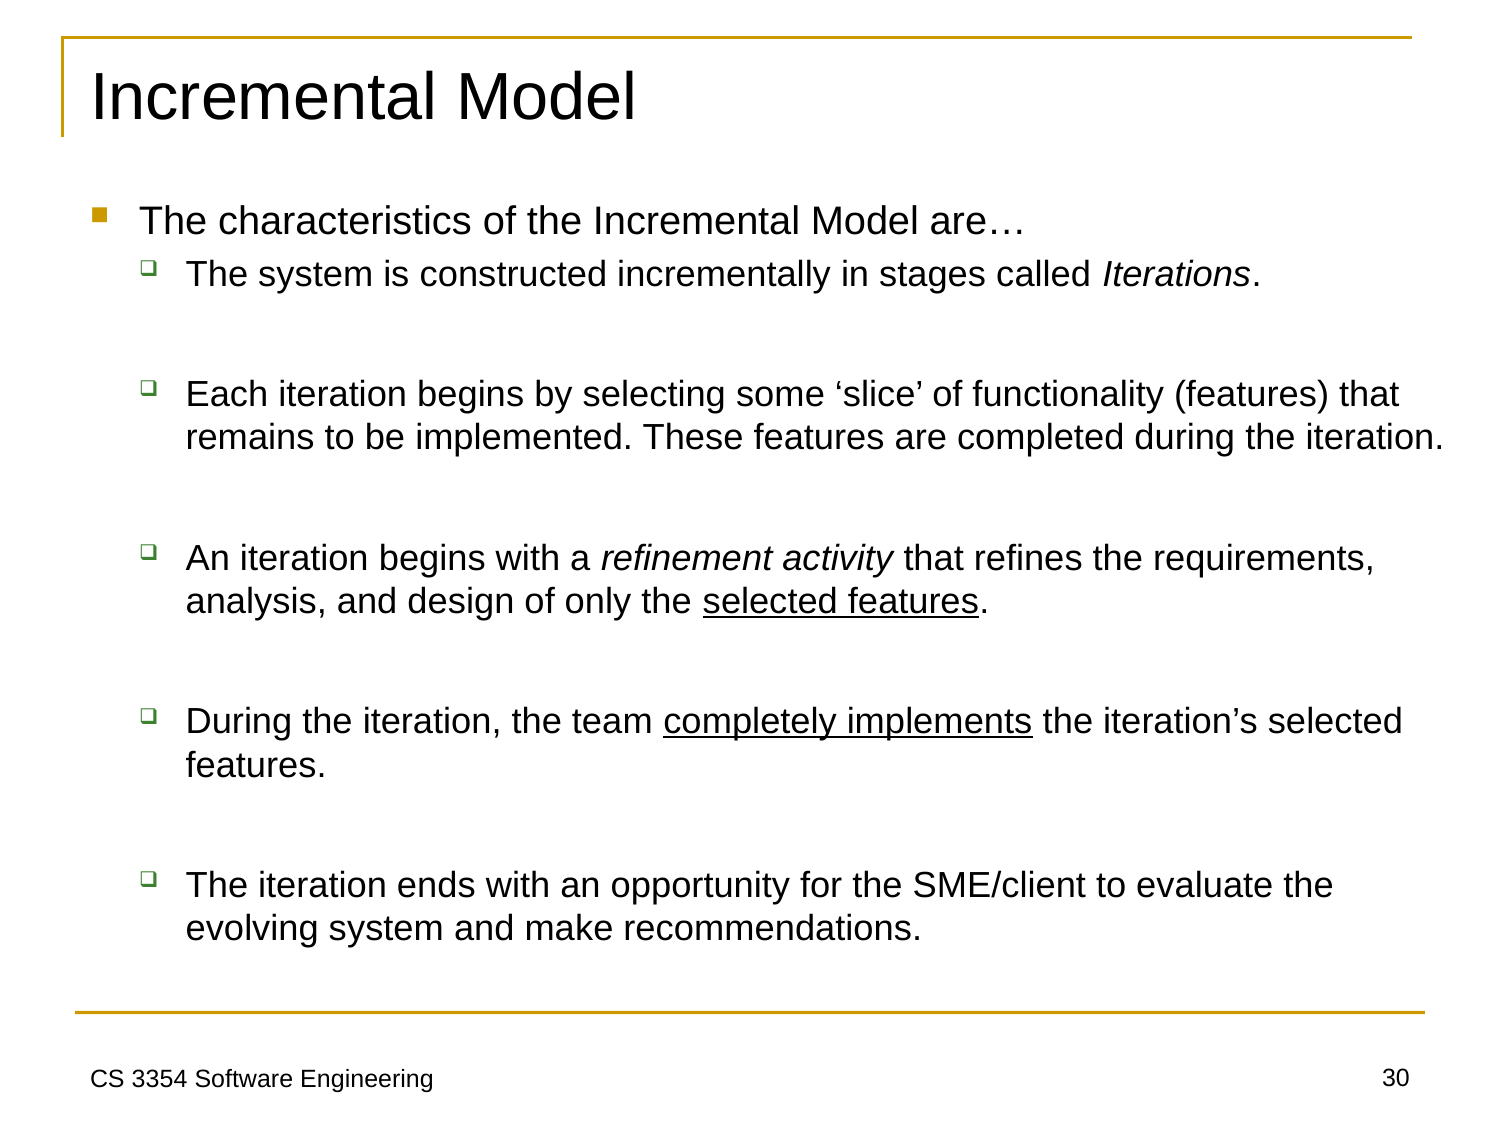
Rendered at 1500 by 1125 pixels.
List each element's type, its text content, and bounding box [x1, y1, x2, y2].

slide_number CS 3354 Software Engineering [75, 1025, 475, 1100]
slide_number 30 [1074, 1024, 1425, 1100]
title Incremental Model [75, 45, 1425, 187]
list The characteristics of the Incremental Model are… The system is constructed incrementally in stages called Iterations. Each iteration begins by selecting some ‘slice’ of functionality (features) that remains to be implemented. These features are completed during the iteration. An iteration begins with a refinement activity that refines the requirements, analysis, and design of only the selected features. During the iteration, the team completely implements the iteration’s selected features. The iteration ends with an opportunity for the SME/client to evaluate the evolving system and make recommendations. [75, 187, 1475, 1006]
